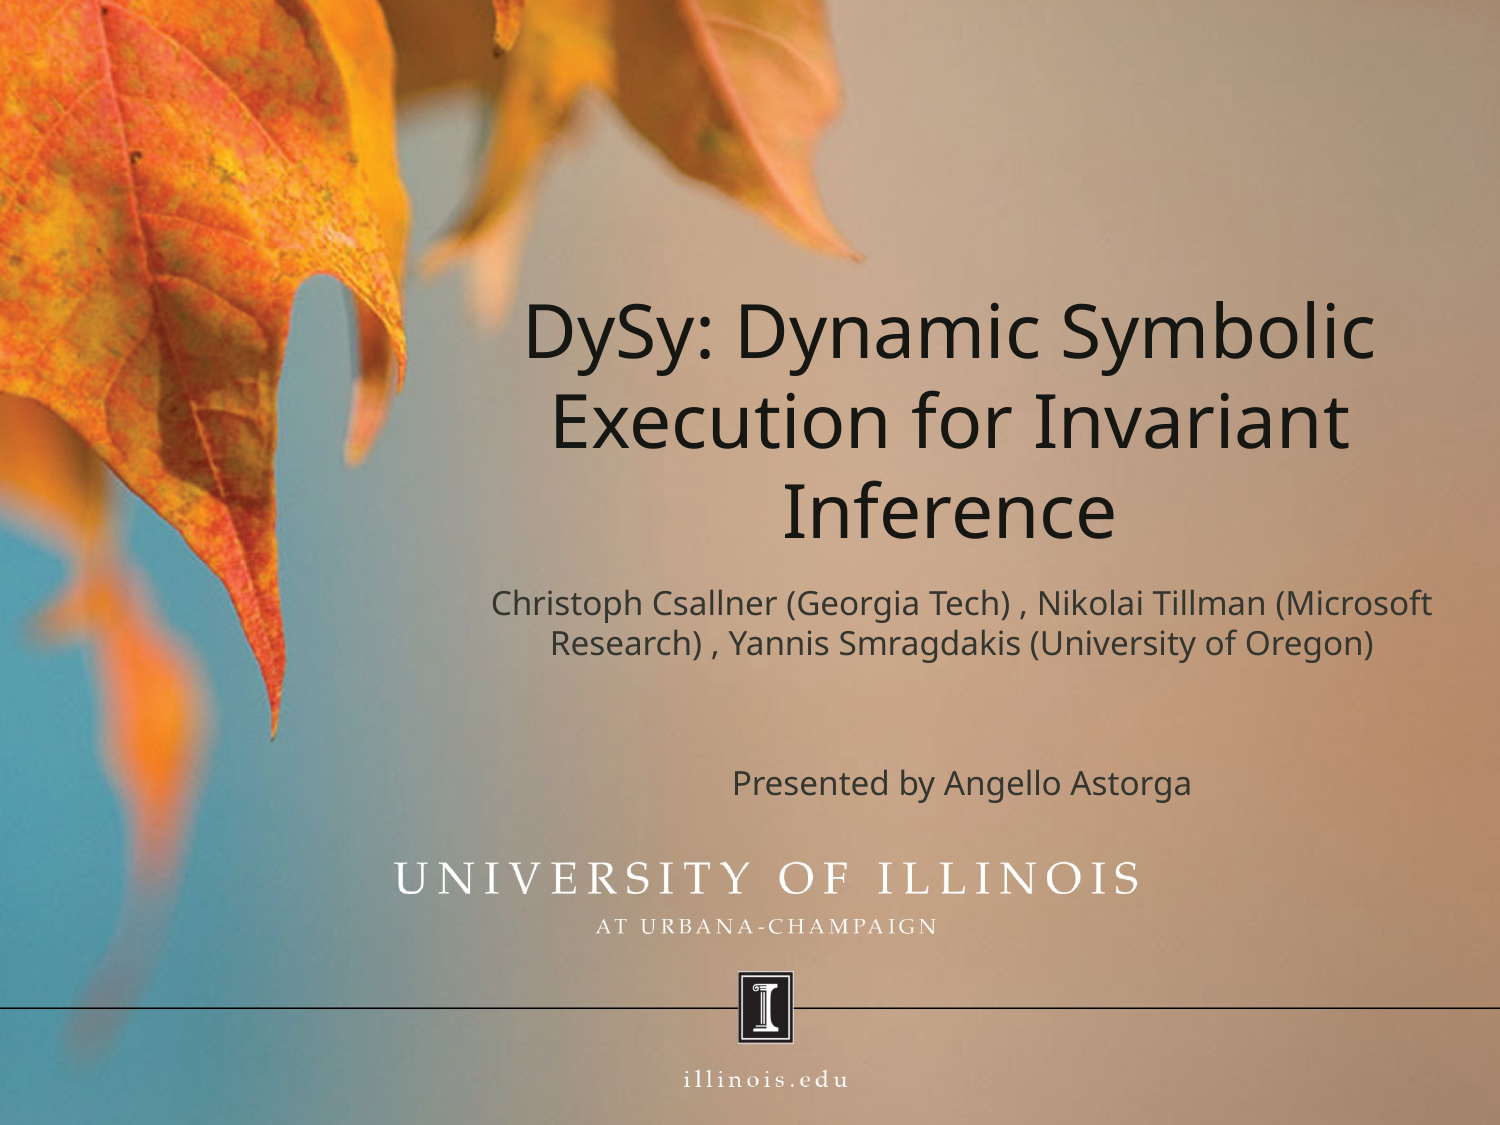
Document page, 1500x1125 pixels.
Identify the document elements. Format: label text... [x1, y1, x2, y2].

subtitle Christoph Csallner (Georgia Tech) , Nikolai Tillman (Microsoft Research) , Yannis Smragdakis (University of Oregon) Presented by Angello Astorga [474, 575, 1450, 738]
title DySy: Dynamic Symbolic Execution for Invariant Inference [425, 350, 1475, 488]
picture [0, 0, 1500, 1125]
